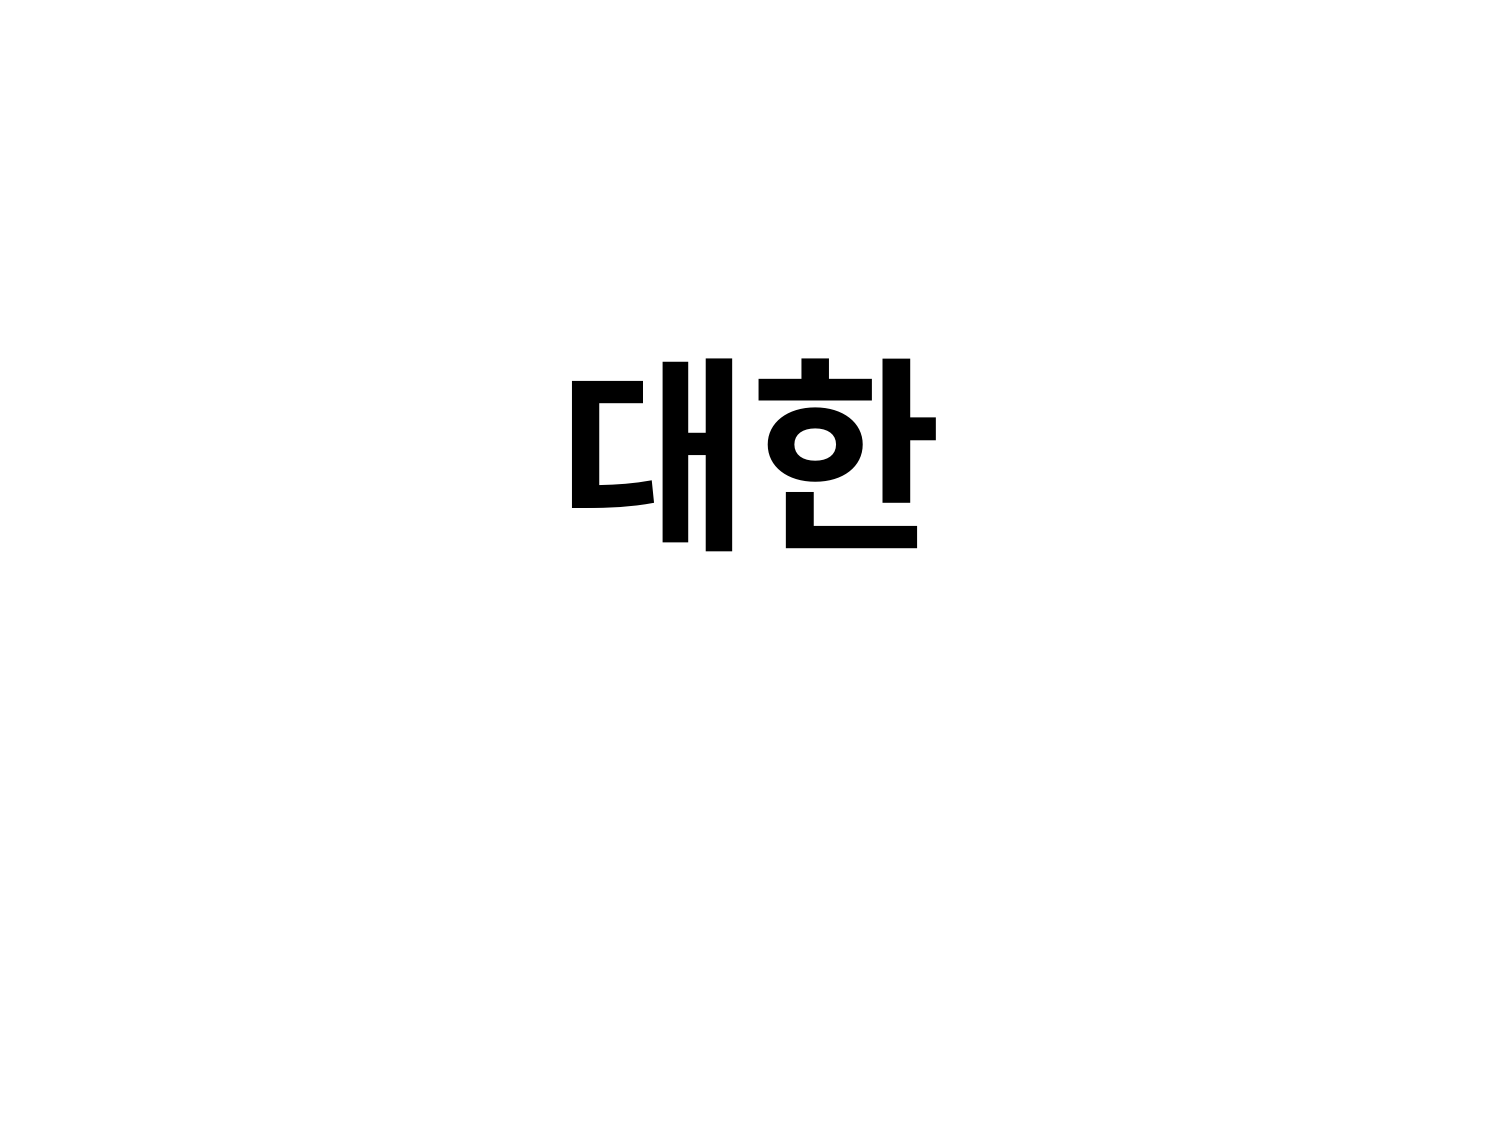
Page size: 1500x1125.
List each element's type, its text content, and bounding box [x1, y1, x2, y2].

text_box 대한 [543, 317, 957, 583]
